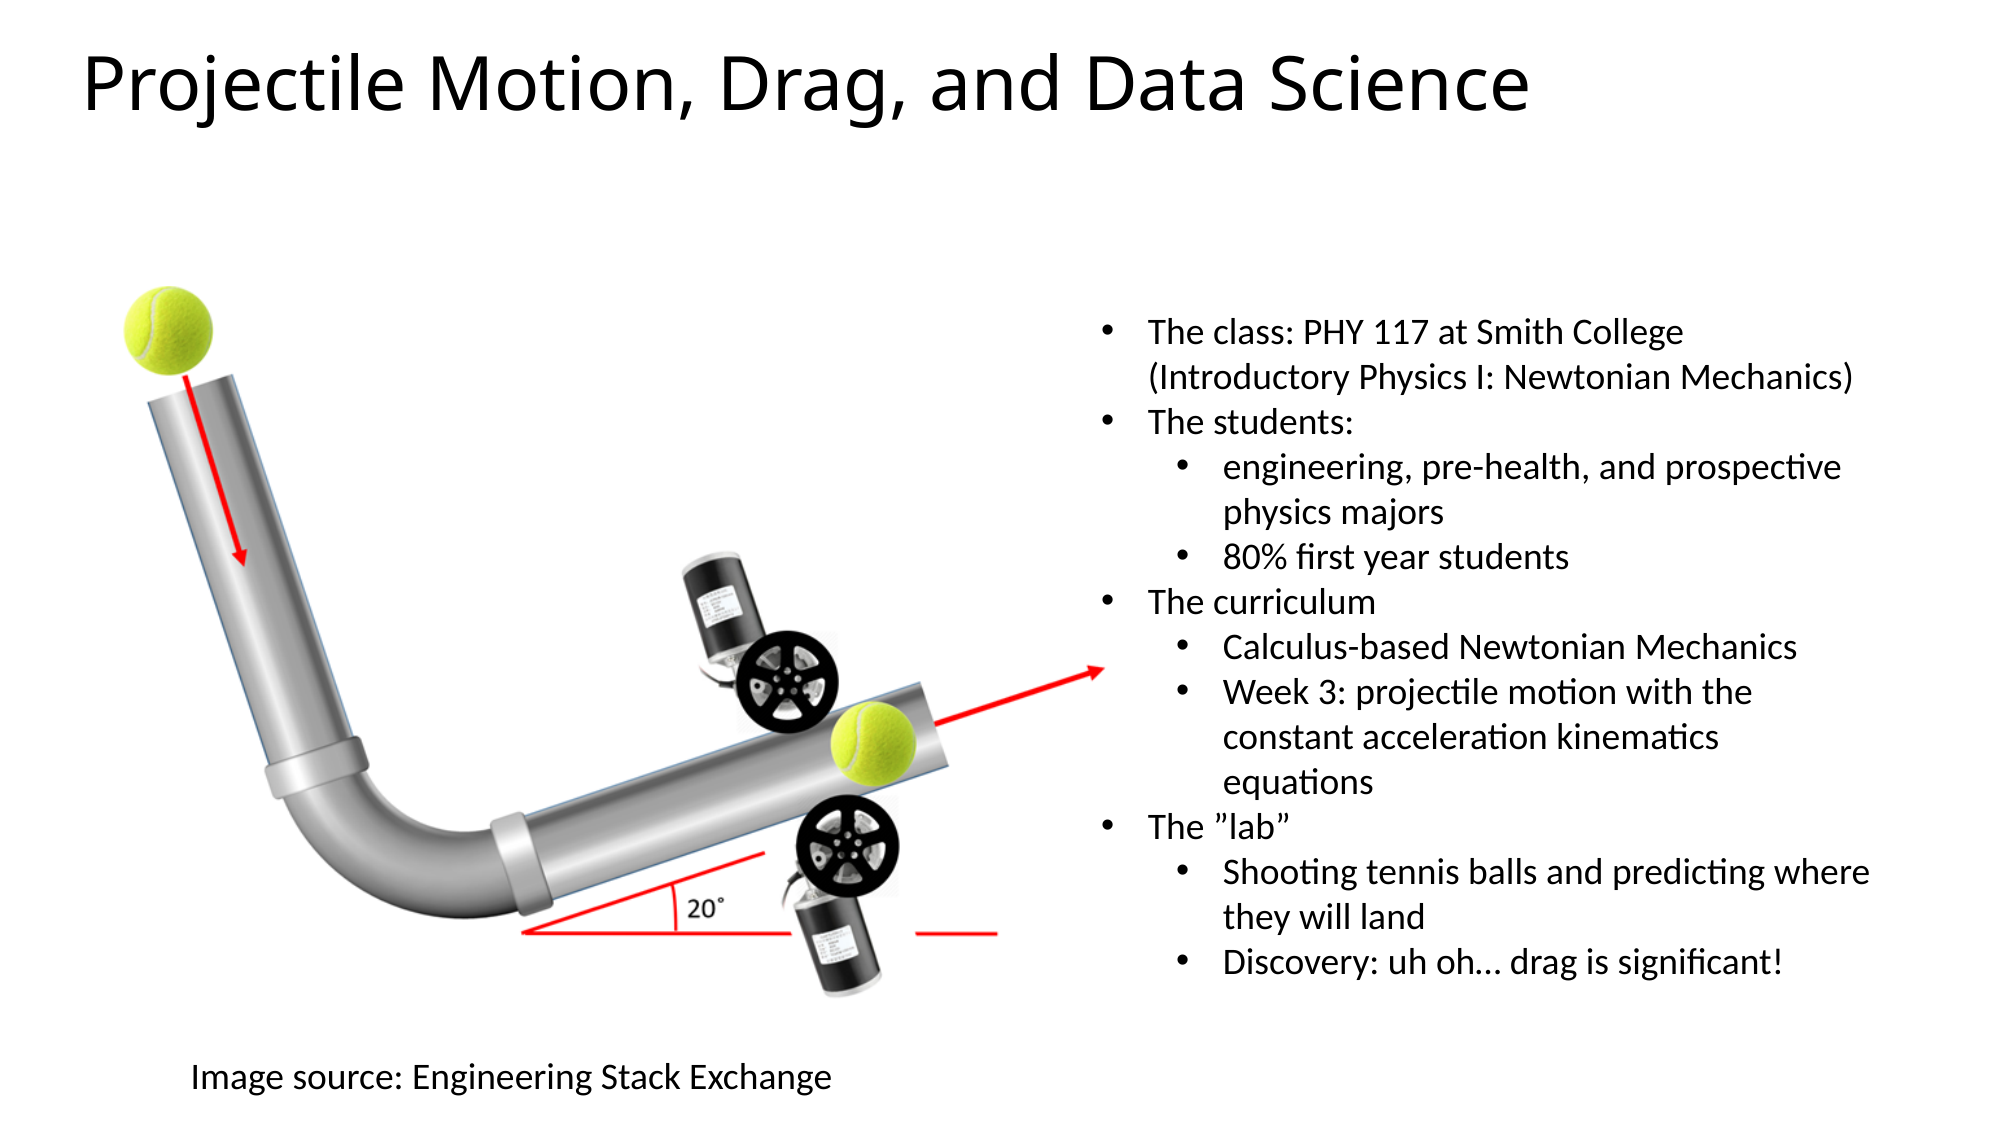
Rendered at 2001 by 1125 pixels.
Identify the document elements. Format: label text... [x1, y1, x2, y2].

text_box The class: PHY 117 at Smith College (Introductory Physics I: Newtonian Mechanics) The students: engineering, pre-health, and prospective physics majors 80% first year students The curriculum Calculus-based Newtonian Mechanics Week 3: projectile motion with the constant acceleration kinematics equations The ”lab” Shooting tennis balls and predicting where they will land Discovery: uh oh… drag is significant! [1145, 299, 1887, 1035]
text_box Projectile Motion, Drag, and Data Science [66, 47, 1792, 124]
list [113, 276, 1145, 1035]
text_box Image source: Engineering Stack Exchange [175, 1044, 1106, 1105]
